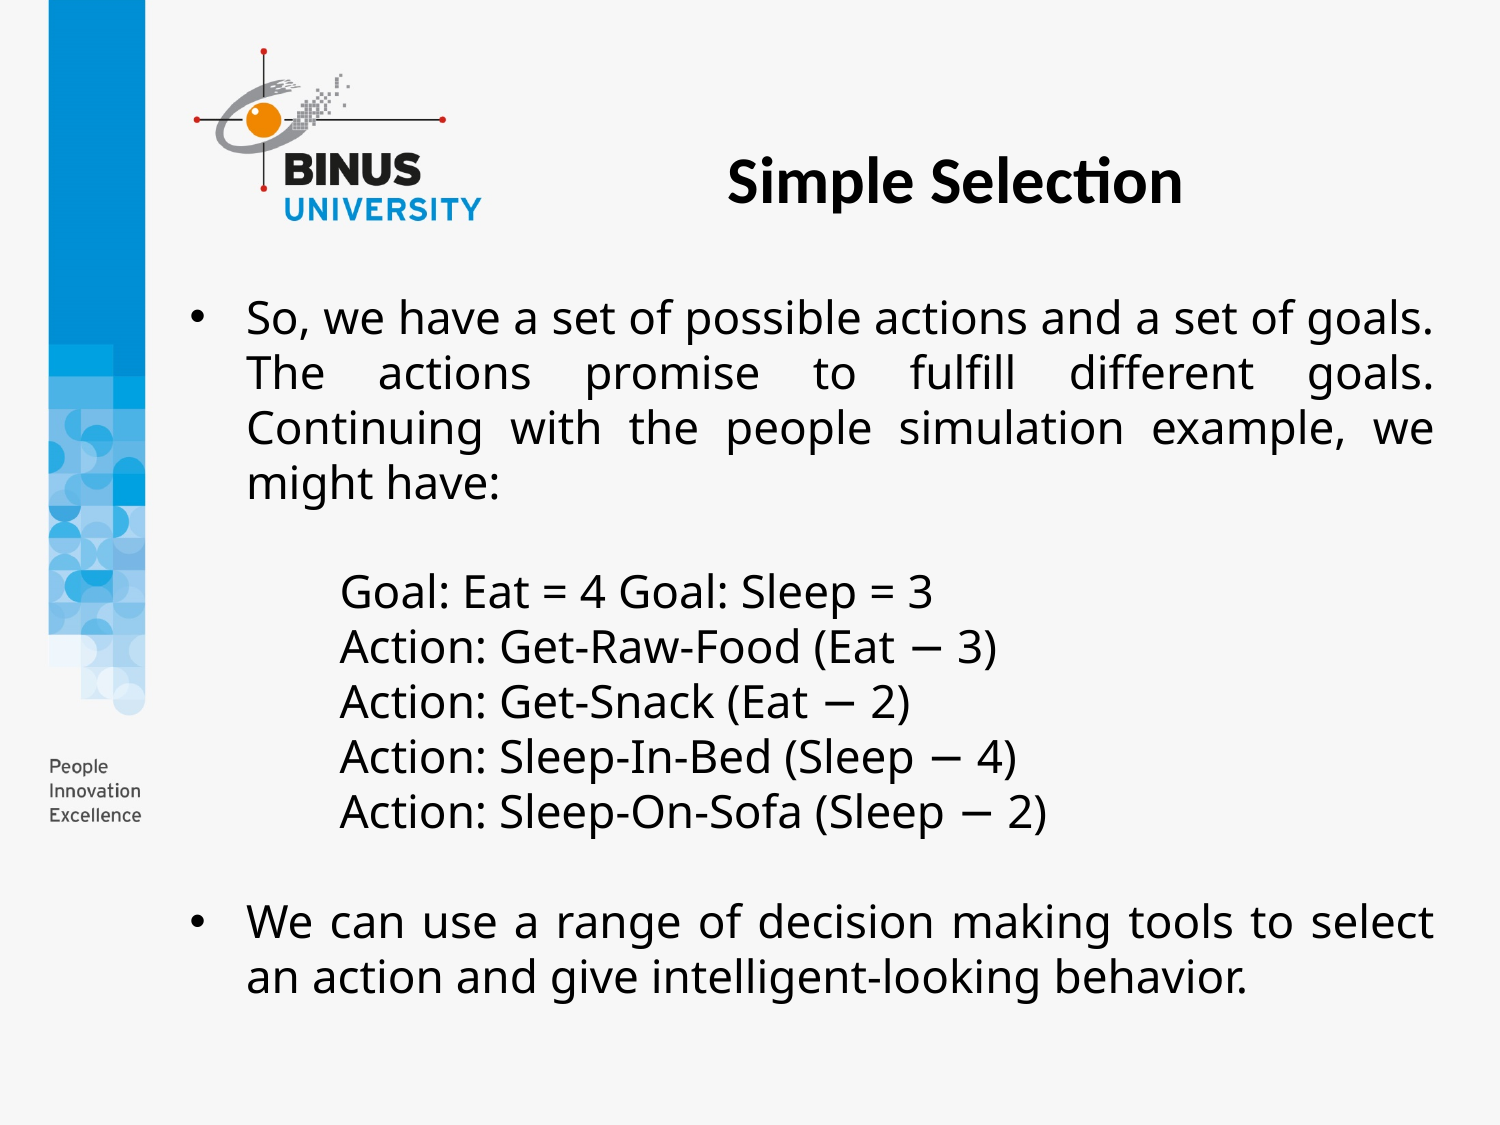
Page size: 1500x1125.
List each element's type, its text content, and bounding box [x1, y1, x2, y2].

picture [0, 0, 1500, 845]
text_box Simple Selection [437, 129, 1475, 224]
text_box So, we have a set of possible actions and a set of goals. The actions promise to fulfill different goals. Continuing with the people simulation example, we might have: Goal: Eat = 4 Goal: Sleep = 3 Action: Get-Raw-Food (Eat − 3) Action: Get-Snack (Eat − 2) Action: Sleep-In-Bed (Sleep − 4) Action: Sleep-On-Sofa (Sleep − 2) We can use a range of decision making tools to select an action and give intelligent-looking behavior. [174, 280, 1450, 1011]
